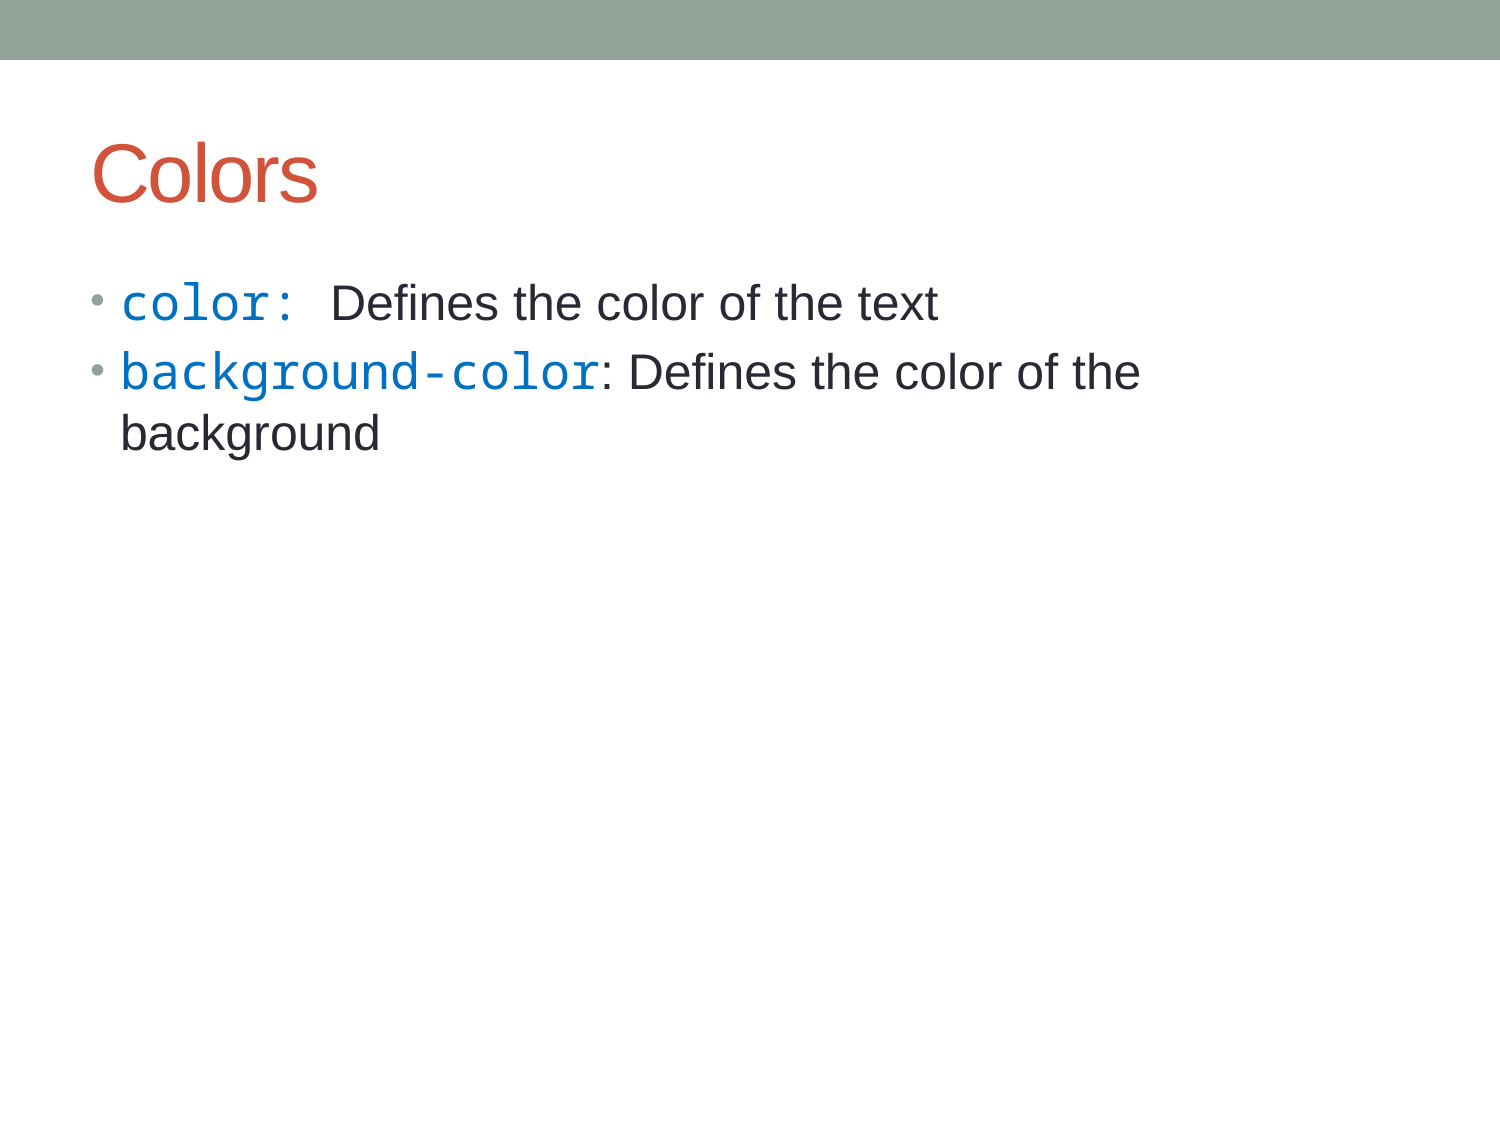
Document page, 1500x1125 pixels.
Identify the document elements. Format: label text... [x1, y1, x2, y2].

title Colors [75, 87, 1425, 250]
list color: Defines the color of the text background-color: Defines the color of the background [75, 262, 1425, 1063]
